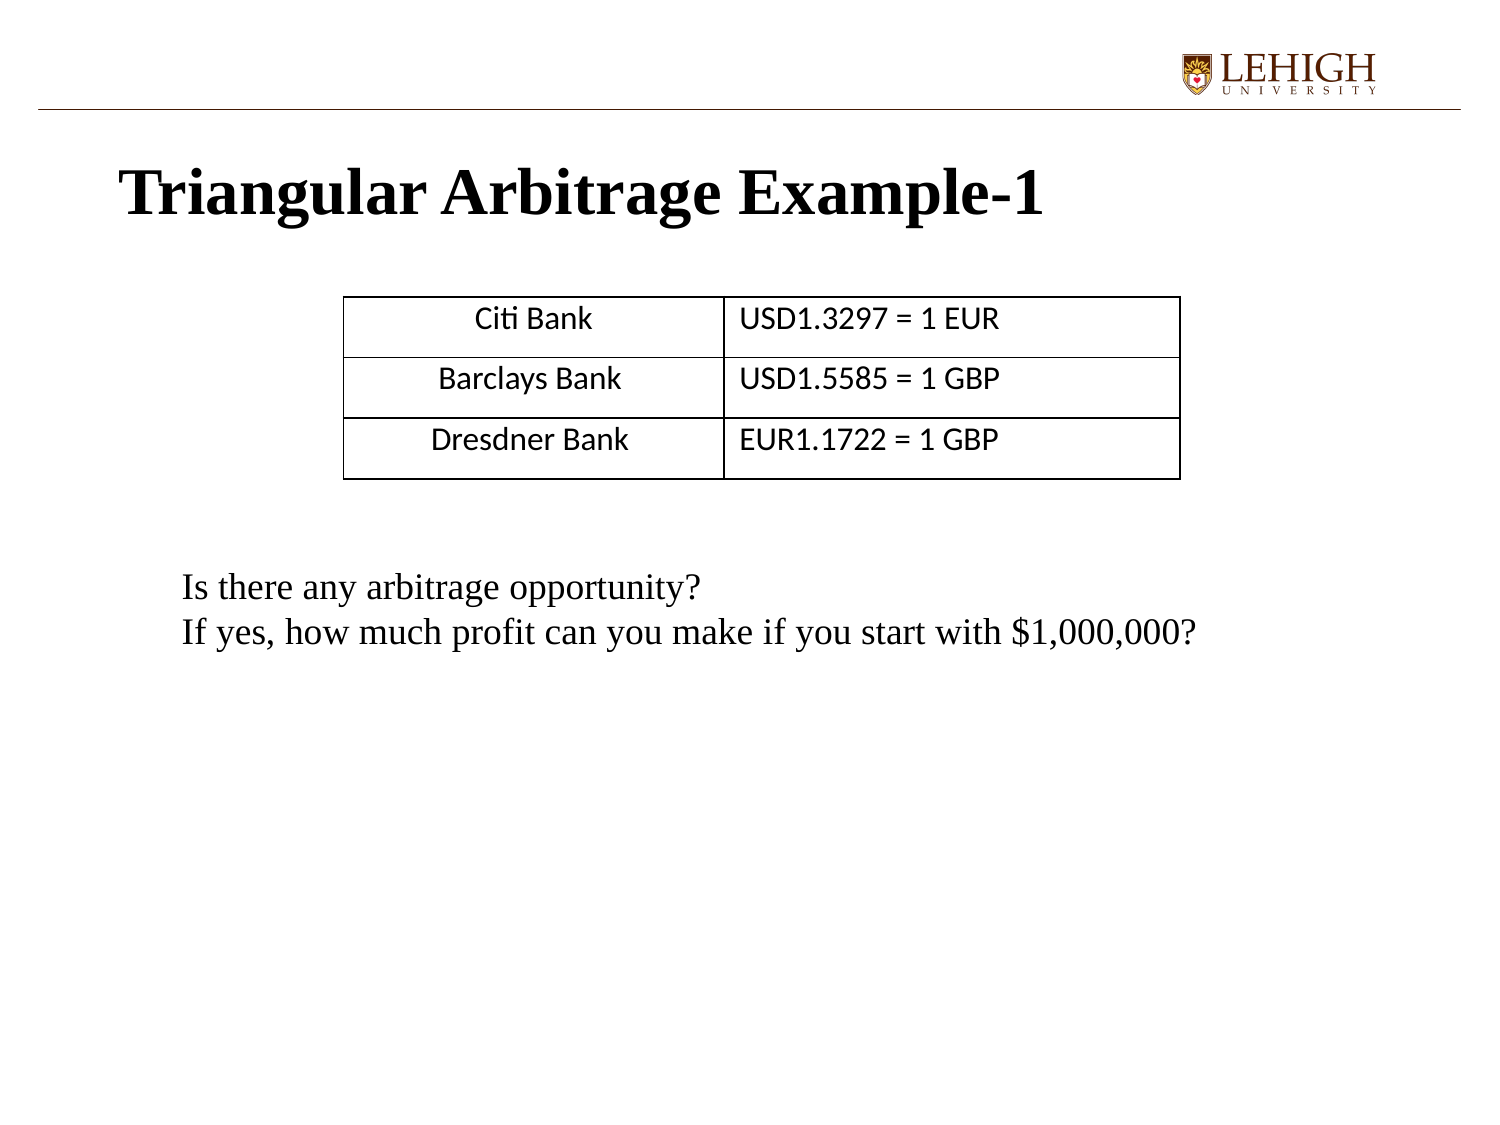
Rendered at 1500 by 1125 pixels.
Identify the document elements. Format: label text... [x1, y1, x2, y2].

table_cell USD1.5585 = 1 GBP [725, 358, 1179, 417]
title Triangular Arbitrage Example-1 [103, 127, 1397, 258]
table_header USD1.3297 = 1 EUR [725, 298, 1179, 357]
table_cell Barclays Bank [344, 358, 723, 417]
table_header Citi Bank [344, 298, 723, 357]
table_cell Dresdner Bank [344, 419, 723, 478]
table_cell EUR1.1722 = 1 GBP [725, 419, 1179, 478]
text_box Is there any arbitrage opportunity? If yes, how much profit can you make if you start with $1,000,000? [166, 554, 1214, 660]
